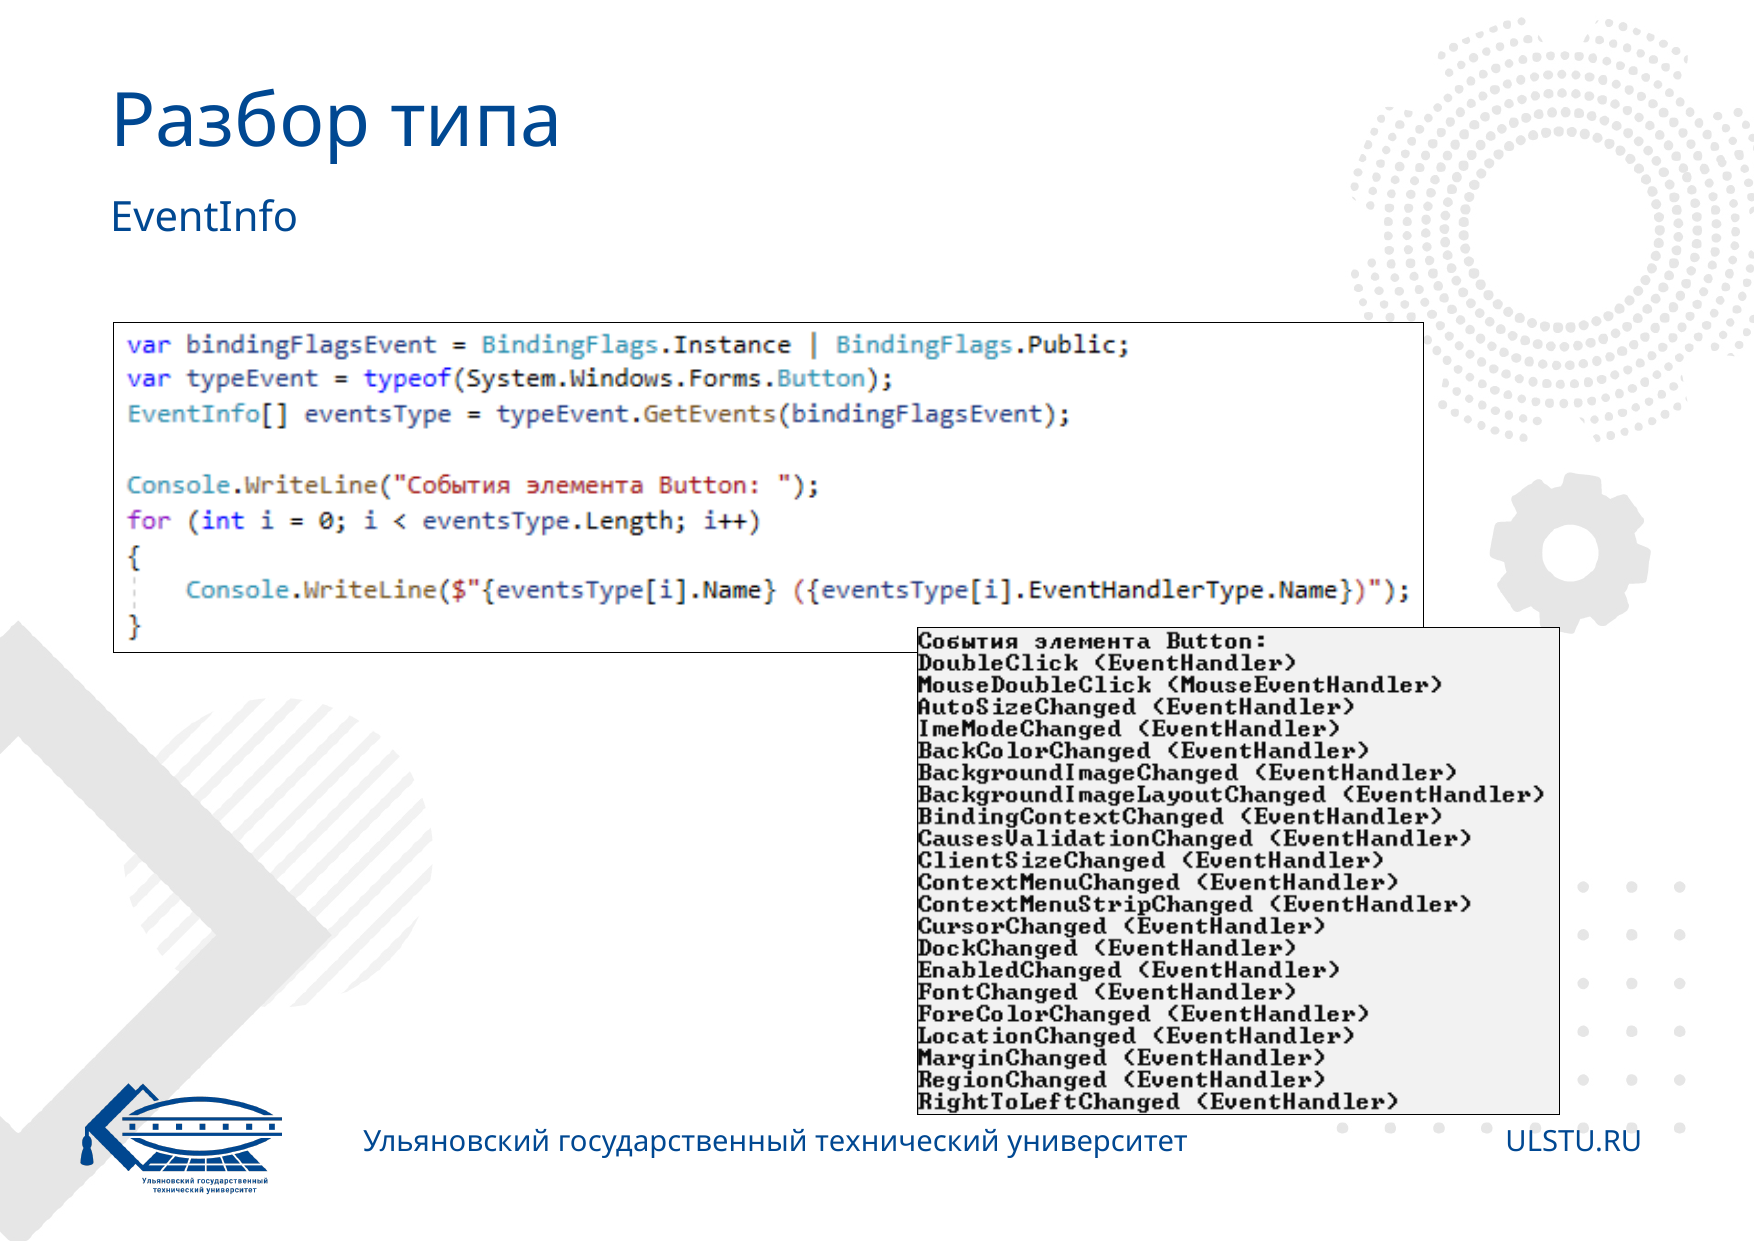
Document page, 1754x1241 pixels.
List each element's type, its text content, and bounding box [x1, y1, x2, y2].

picture [0, 0, 1754, 1241]
text_box Ульяновский государственный технический университет [348, 1114, 1278, 1174]
text_box ULSTU.RU [1490, 1114, 1700, 1174]
text_box EventInfo [95, 182, 1682, 271]
text_box Разбор типа [95, 64, 1682, 182]
